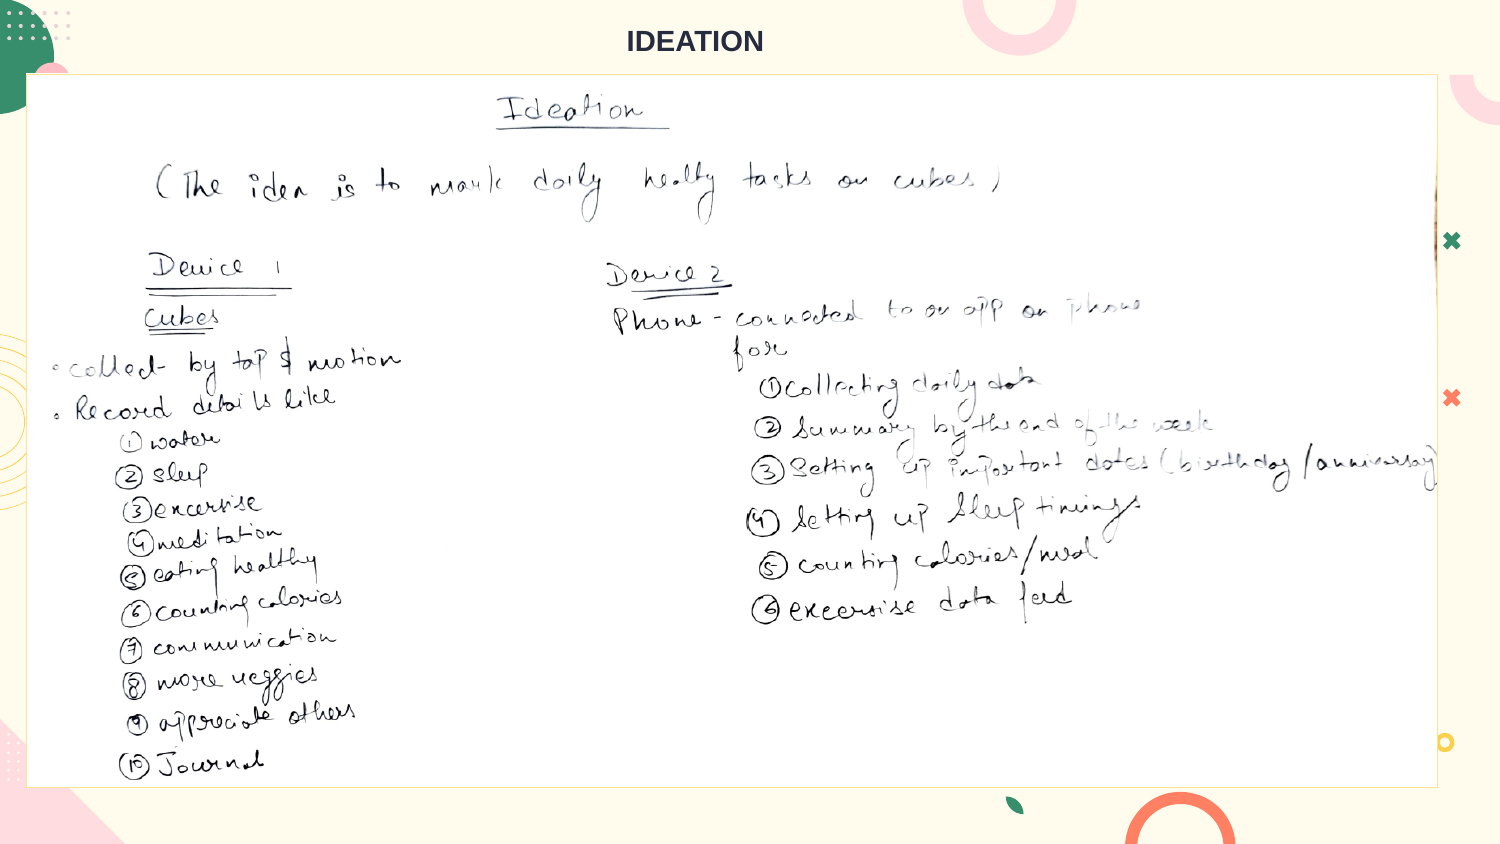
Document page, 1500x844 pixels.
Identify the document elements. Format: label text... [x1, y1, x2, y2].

picture [26, 73, 1438, 788]
text_box IDEATION [600, 13, 790, 67]
